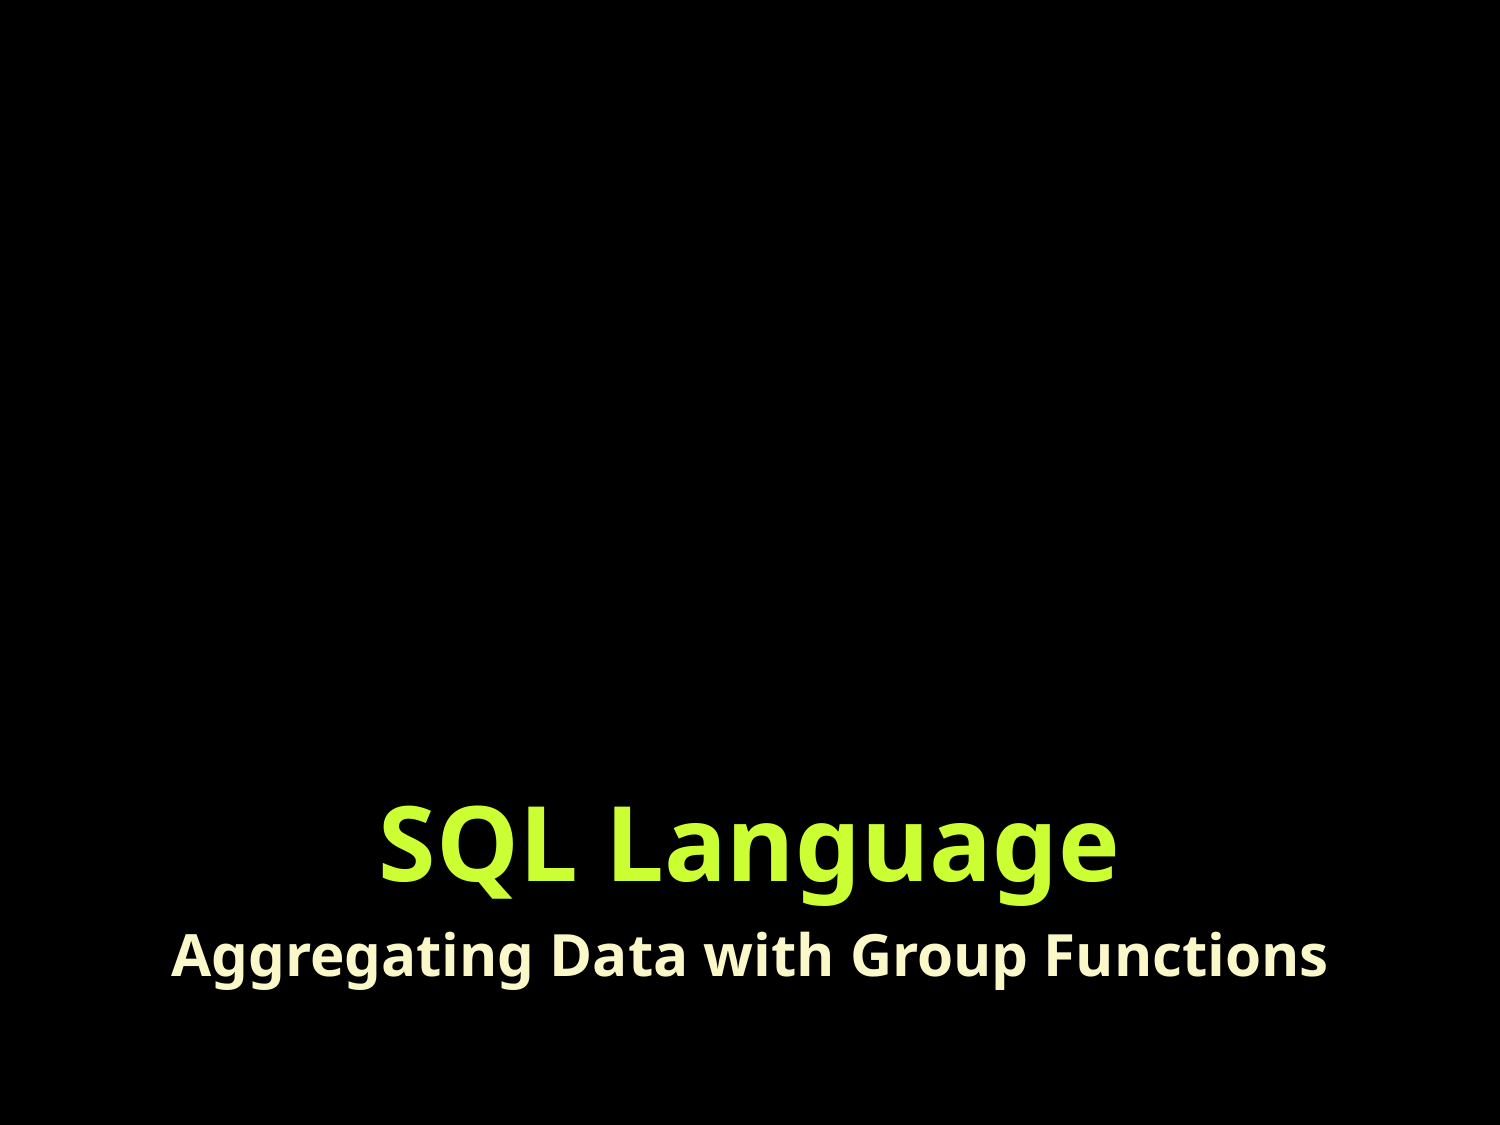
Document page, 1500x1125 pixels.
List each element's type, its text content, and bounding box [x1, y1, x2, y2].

subtitle Aggregating Data with Group Functions [75, 906, 1425, 1000]
title SQL Language [75, 787, 1425, 900]
